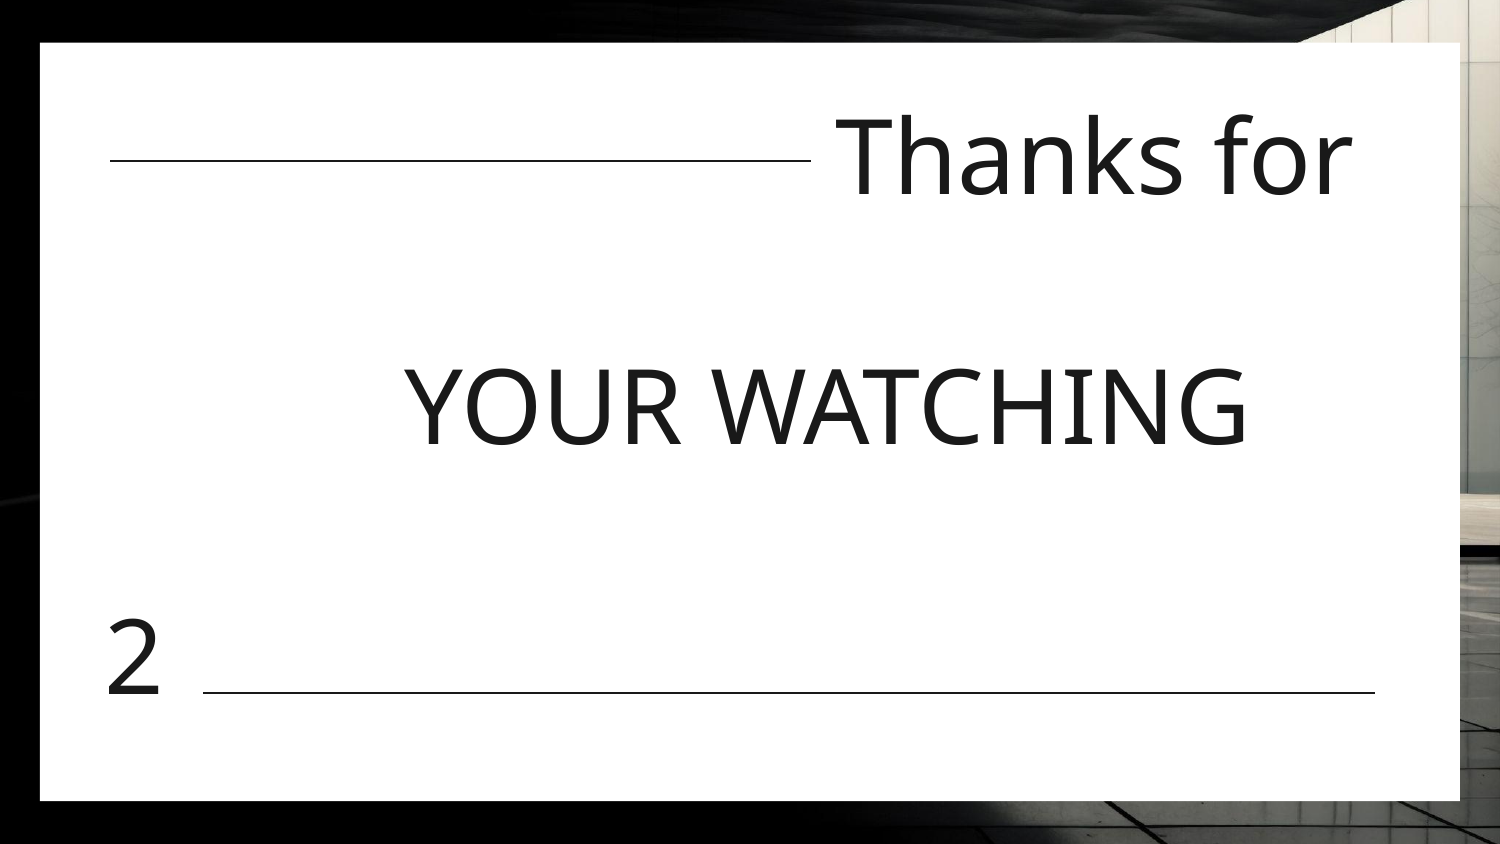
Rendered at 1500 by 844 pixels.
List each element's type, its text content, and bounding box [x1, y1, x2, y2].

title Thanks for YOUR WATCHING 2 [89, 75, 1411, 763]
picture [0, 0, 1500, 844]
